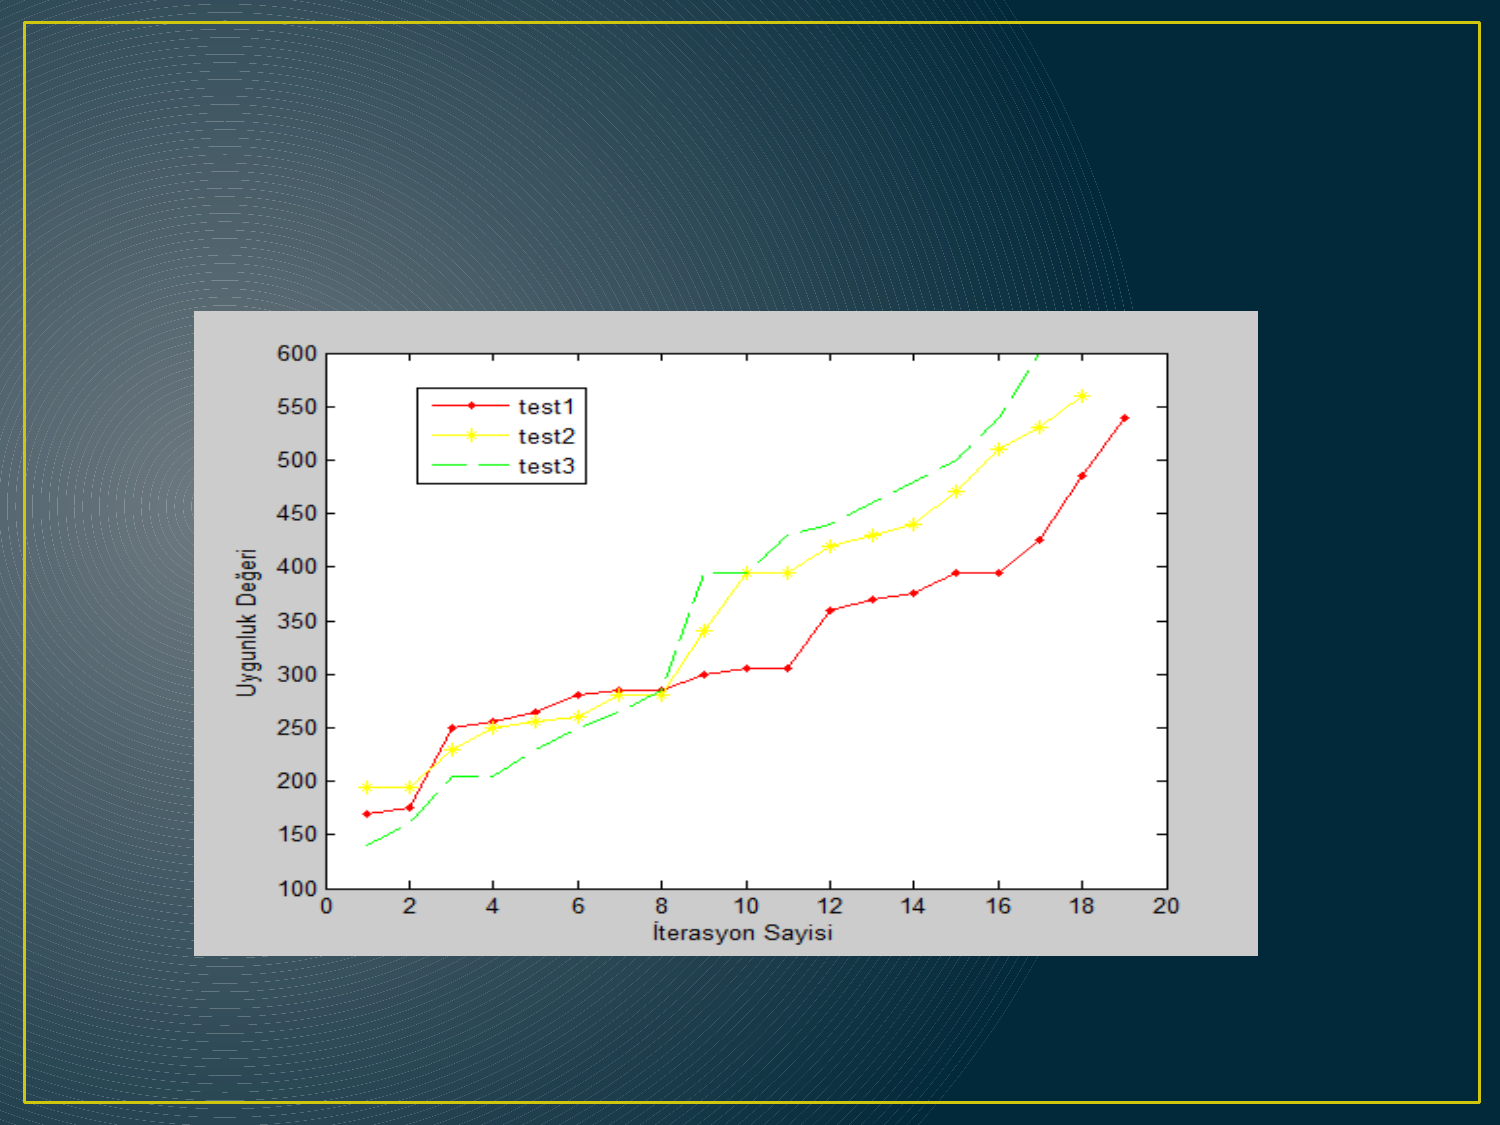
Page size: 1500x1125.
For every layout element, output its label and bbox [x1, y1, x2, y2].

list [194, 311, 1259, 956]
picture [1098, 305, 1107, 311]
picture [992, 961, 1005, 970]
